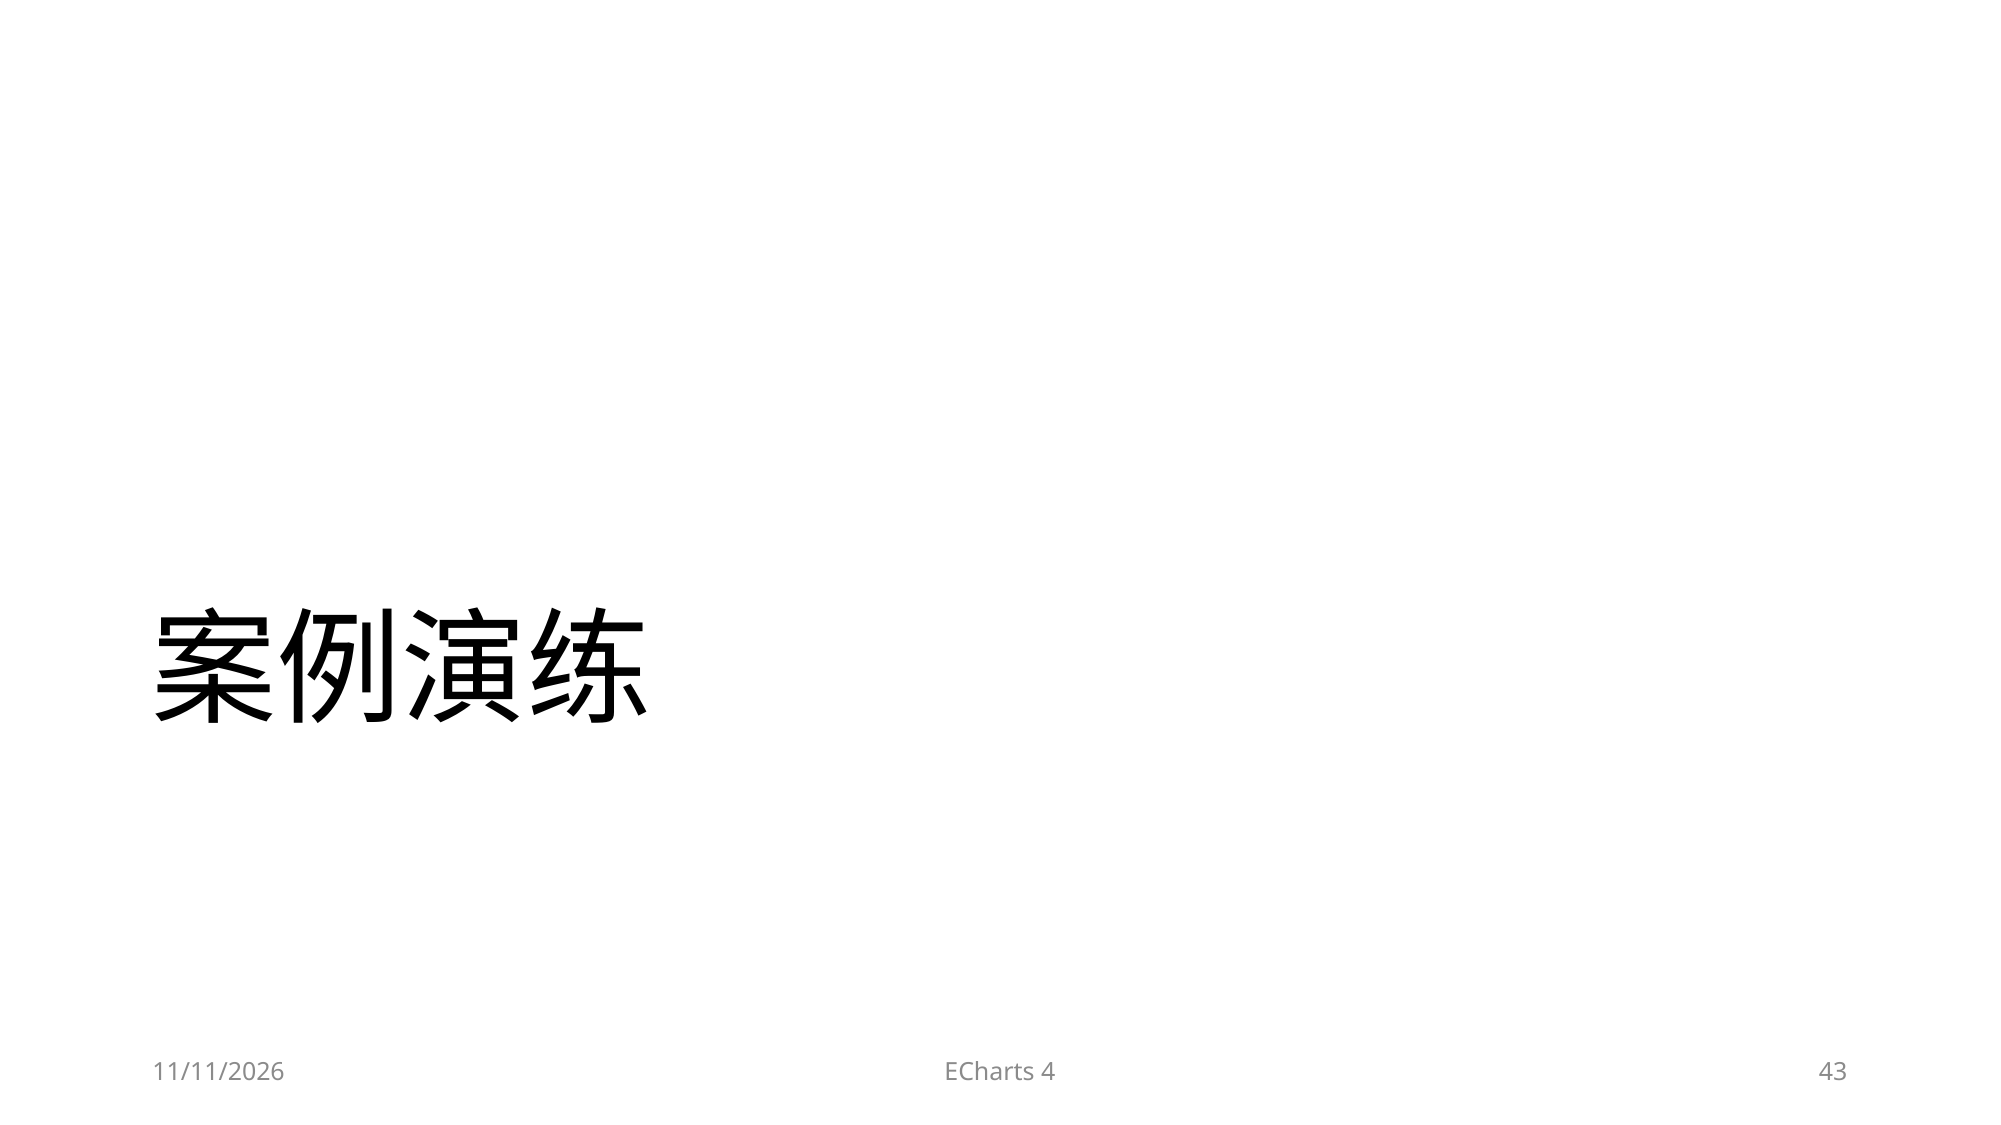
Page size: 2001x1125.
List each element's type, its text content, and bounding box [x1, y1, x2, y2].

footer ECharts 4 [662, 1042, 1338, 1103]
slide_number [137, 1042, 588, 1103]
slide_number 43 [1412, 1042, 1863, 1103]
title 案例演练 [136, 280, 1862, 749]
